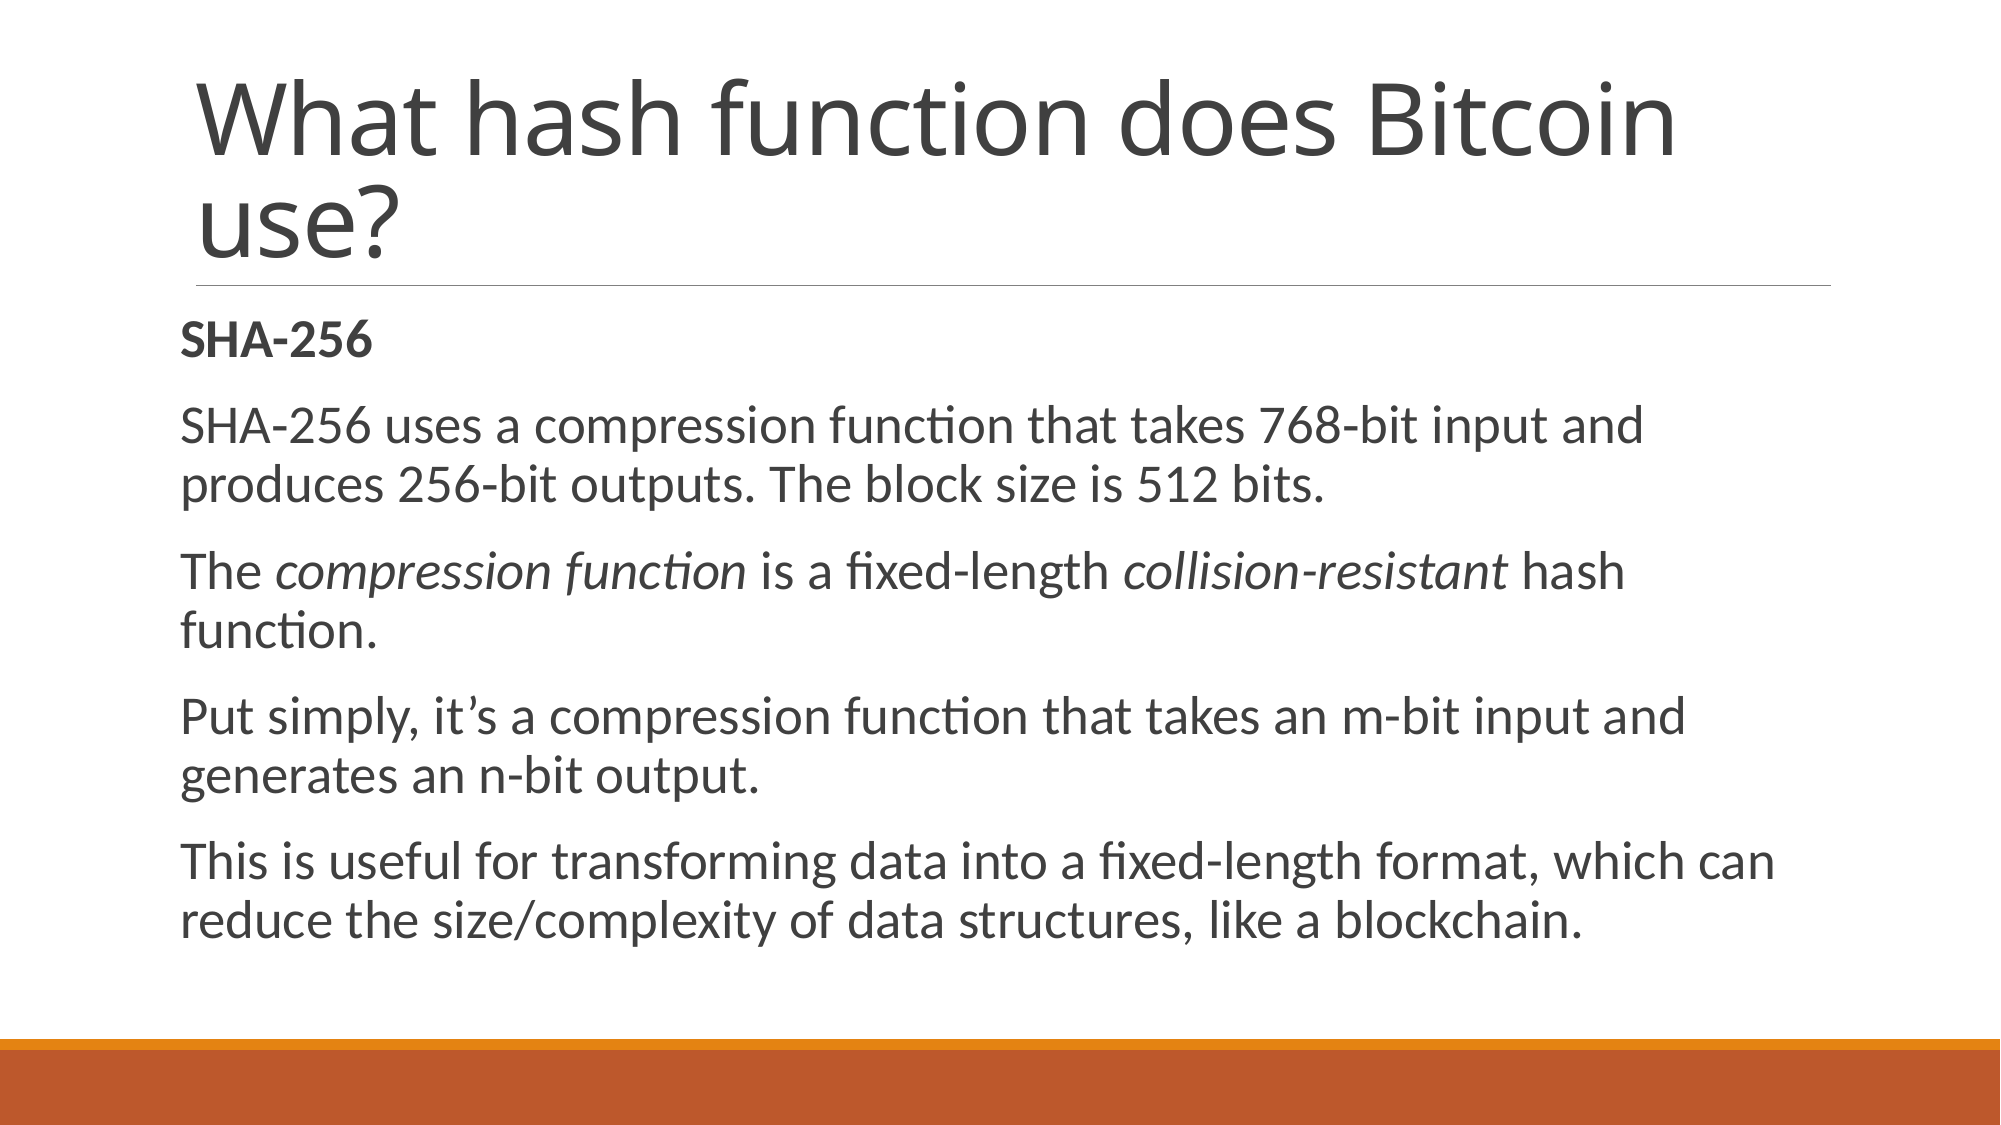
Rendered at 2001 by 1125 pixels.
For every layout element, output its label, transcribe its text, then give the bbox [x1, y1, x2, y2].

list SHA-256 SHA‐256 uses a compression function that takes 768‐bit input and produces 256‐bit outputs. The block size is 512 bits. The compression function is a fixed-length collision-resistant hash function. Put simply, it’s a compression function that takes an m-bit input and generates an n-bit output. This is useful for transforming data into a fixed-length format, which can reduce the size/complexity of data structures, like a blockchain. [180, 302, 1830, 963]
title What hash function does Bitcoin use? [180, 47, 1830, 285]
